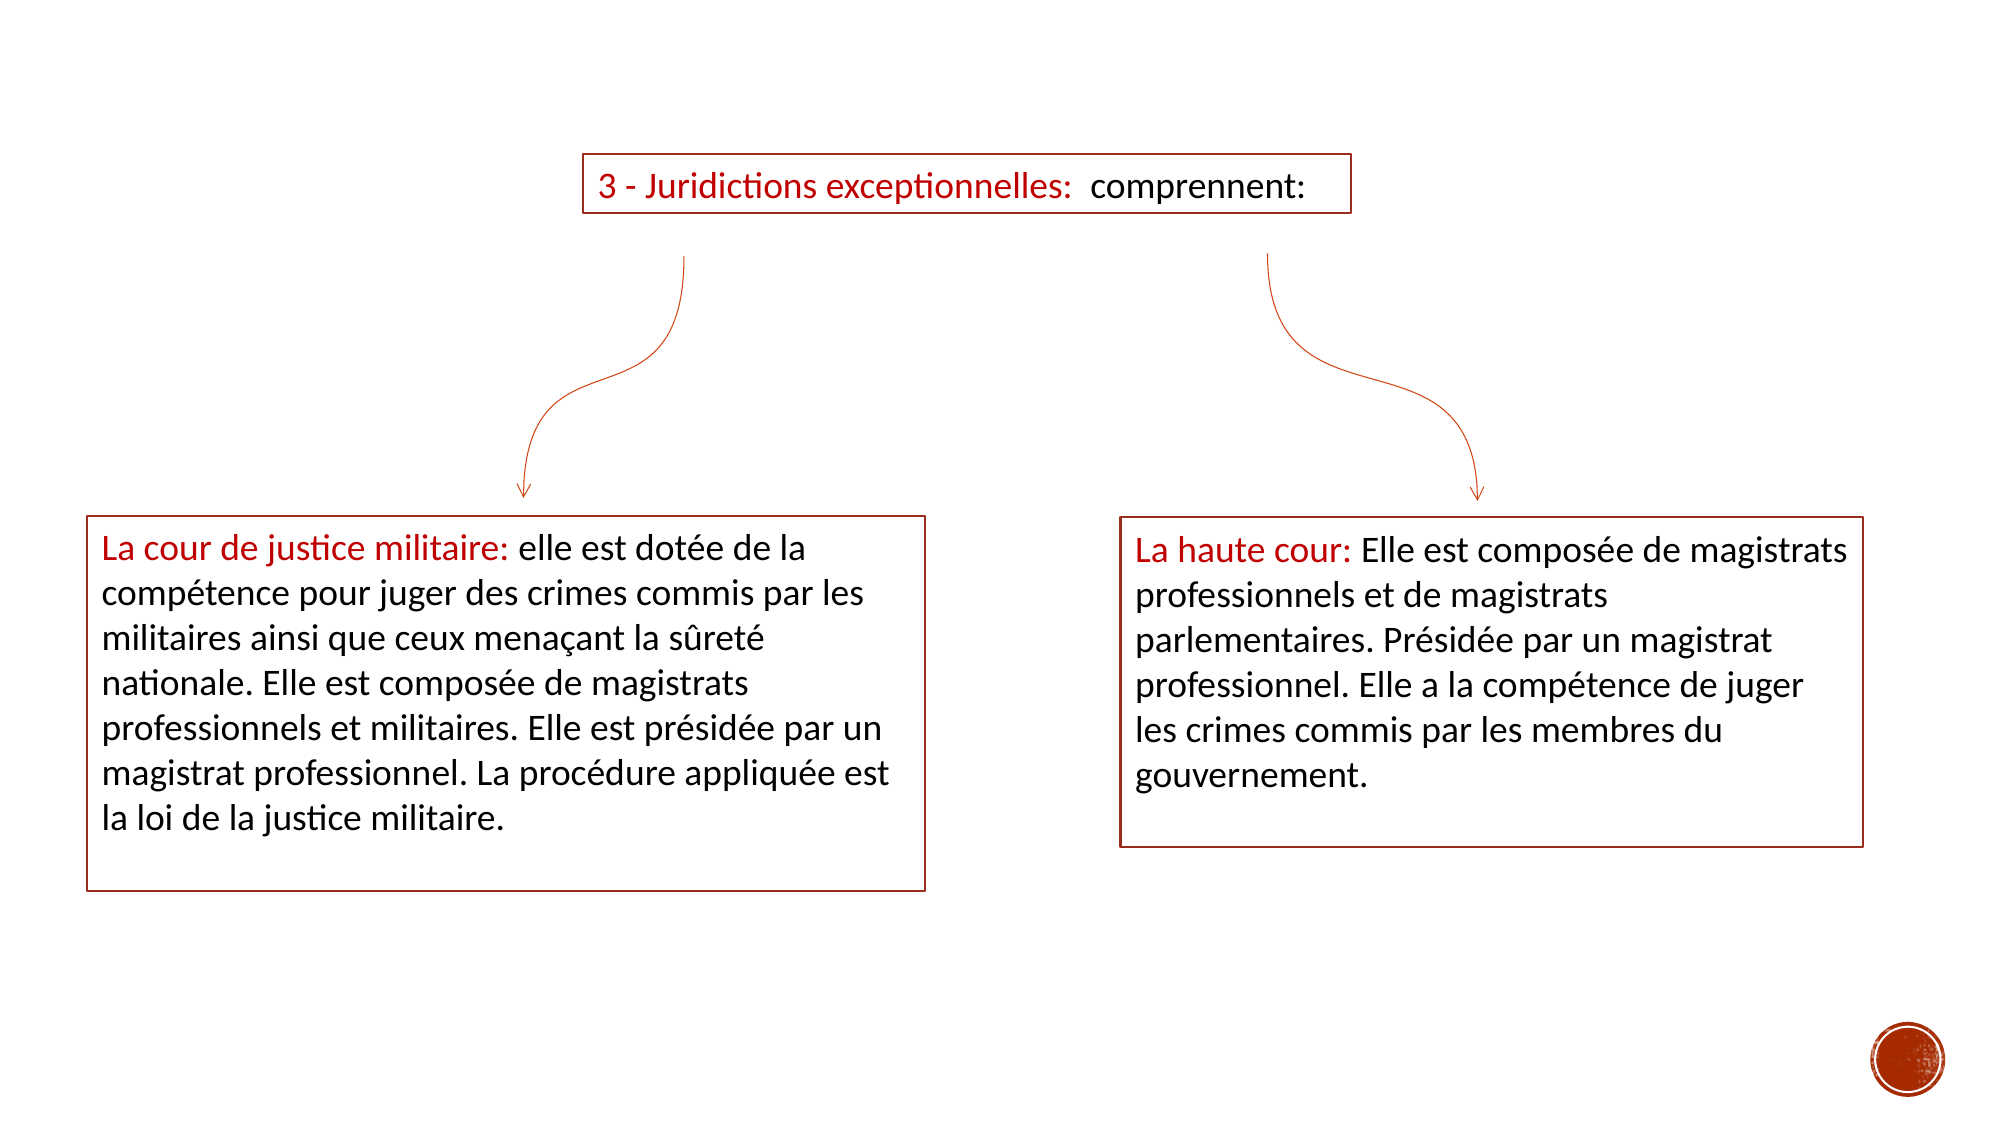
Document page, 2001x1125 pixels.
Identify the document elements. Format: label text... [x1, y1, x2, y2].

text_box La haute cour: Elle est composée de magistrats professionnels et de magistrats parlementaires. Présidée par un magistrat professionnel. Elle a la compétence de juger les crimes commis par les membres du gouvernement. [1119, 516, 1864, 848]
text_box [1252, 275, 1494, 480]
text_box La cour de justice militaire: elle est dotée de la compétence pour juger des crimes commis par les militaires ainsi que ceux menaçant la sûreté nationale. Elle est composée de magistrats professionnels et militaires. Elle est présidée par un magistrat professionnel. La procédure appliquée est la loi de la justice militaire. [86, 515, 926, 892]
text_box 3 - Juridictions exceptionnelles: comprennent: [582, 153, 1352, 214]
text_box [486, 300, 723, 455]
